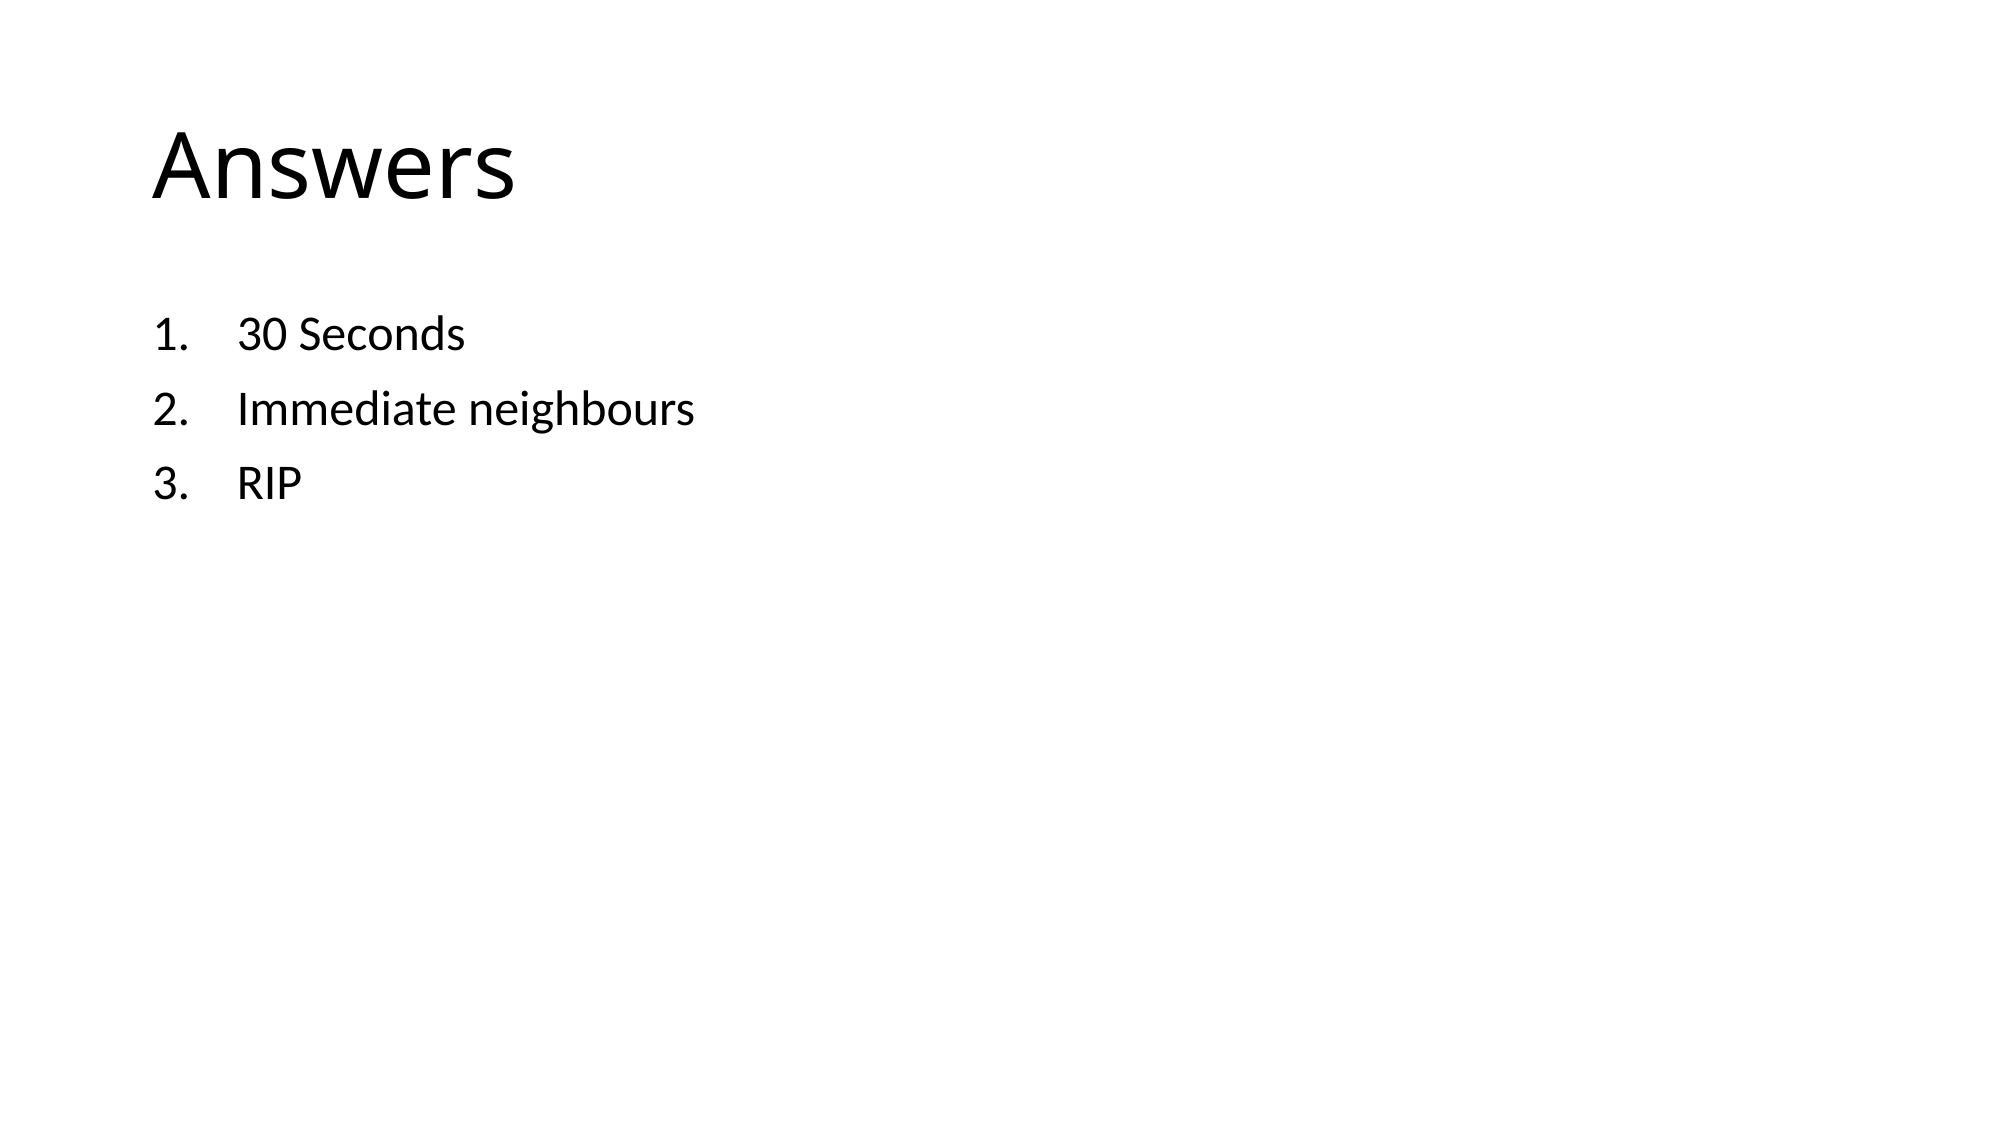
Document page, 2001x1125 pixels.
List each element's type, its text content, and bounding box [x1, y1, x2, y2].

title Answers [137, 59, 1863, 278]
list 30 Seconds Immediate neighbours RIP [137, 299, 1863, 1014]
